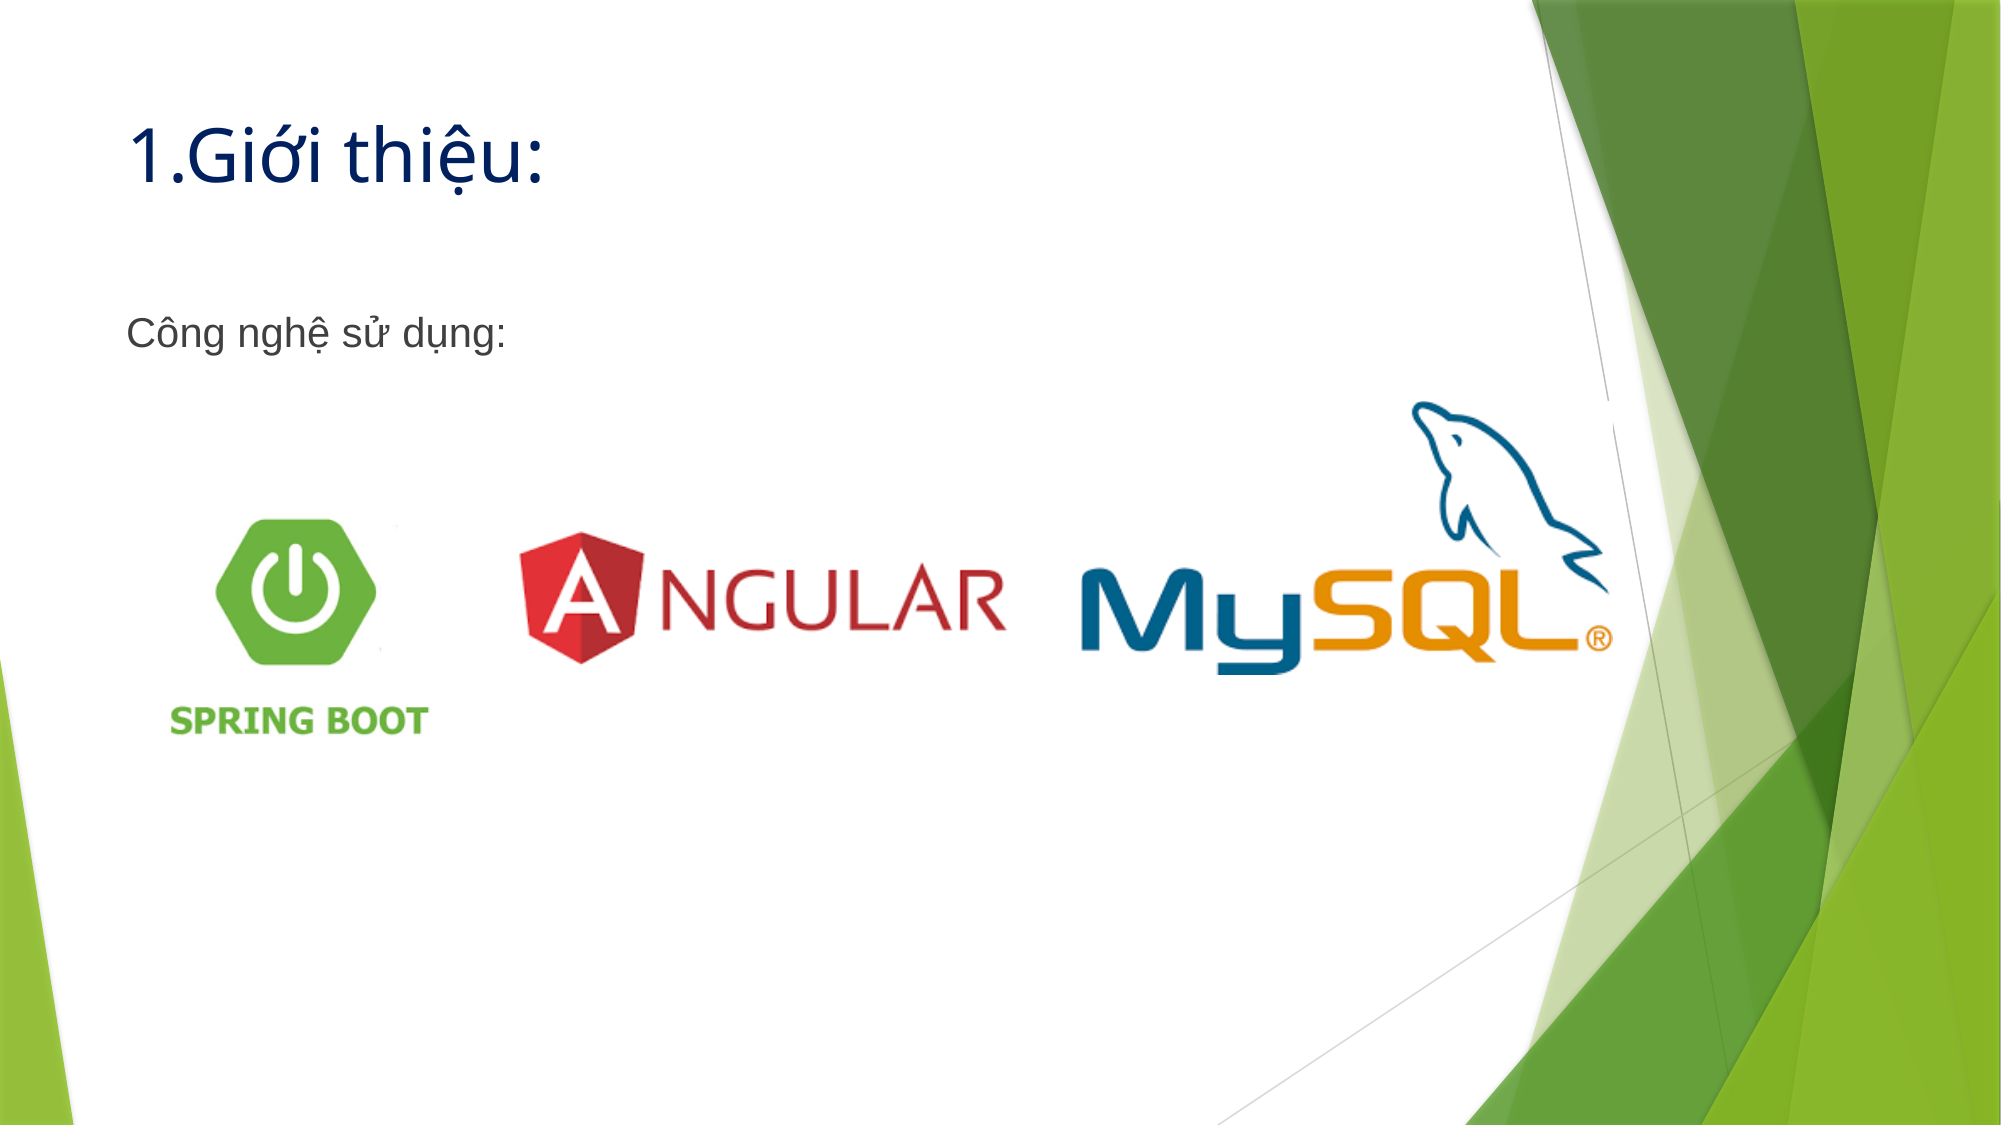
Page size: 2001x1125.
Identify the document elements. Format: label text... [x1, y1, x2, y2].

picture [145, 484, 447, 786]
list Công nghệ sử dụng: [111, 297, 1522, 880]
title 1.Giới thiệu: [111, 99, 1522, 297]
picture [498, 464, 1030, 732]
picture [1080, 400, 1614, 676]
